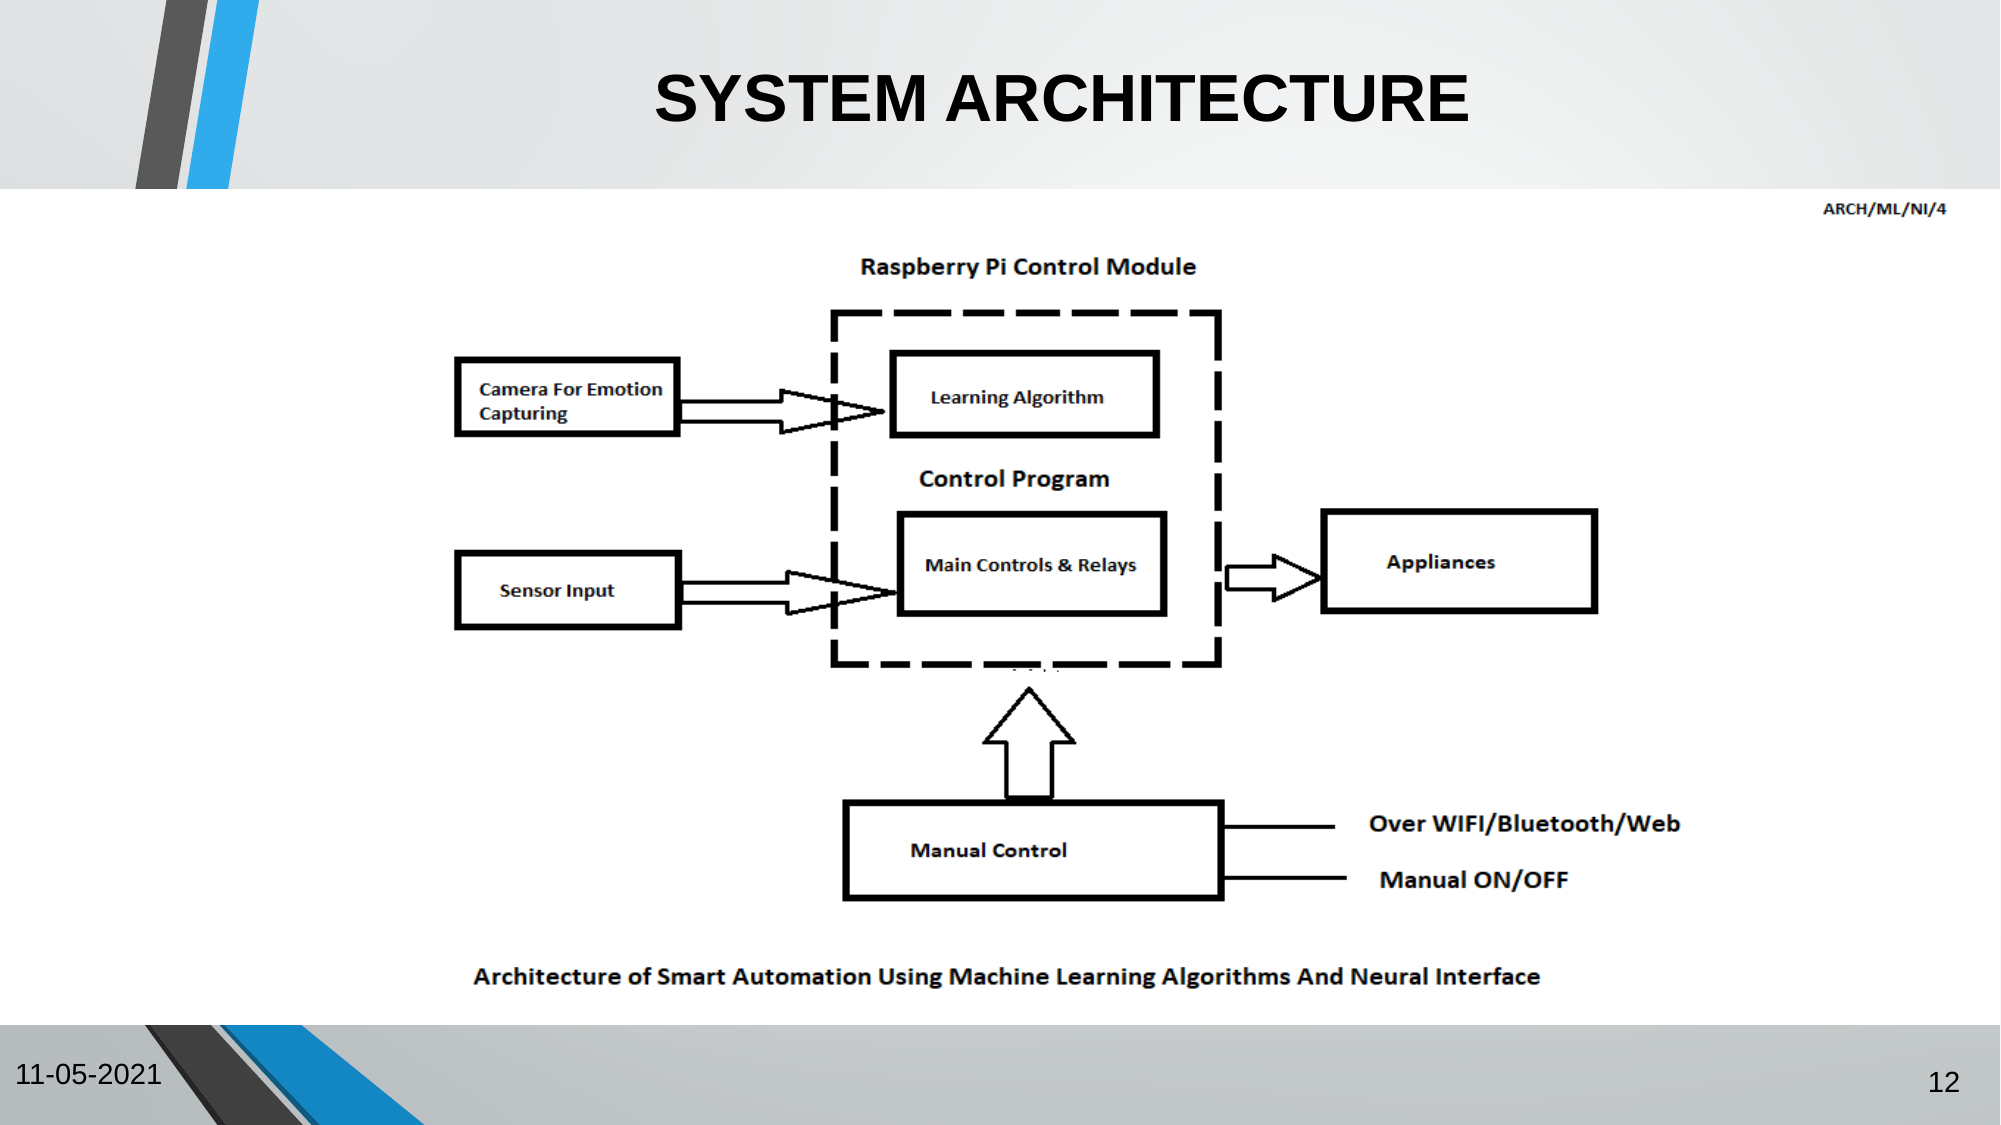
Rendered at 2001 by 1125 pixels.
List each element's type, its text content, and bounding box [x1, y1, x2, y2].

slide_number 12 [1884, 1050, 1976, 1111]
title SYSTEM ARCHITECTURE [241, 0, 1885, 189]
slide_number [0, 1041, 263, 1104]
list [0, 189, 2000, 1026]
